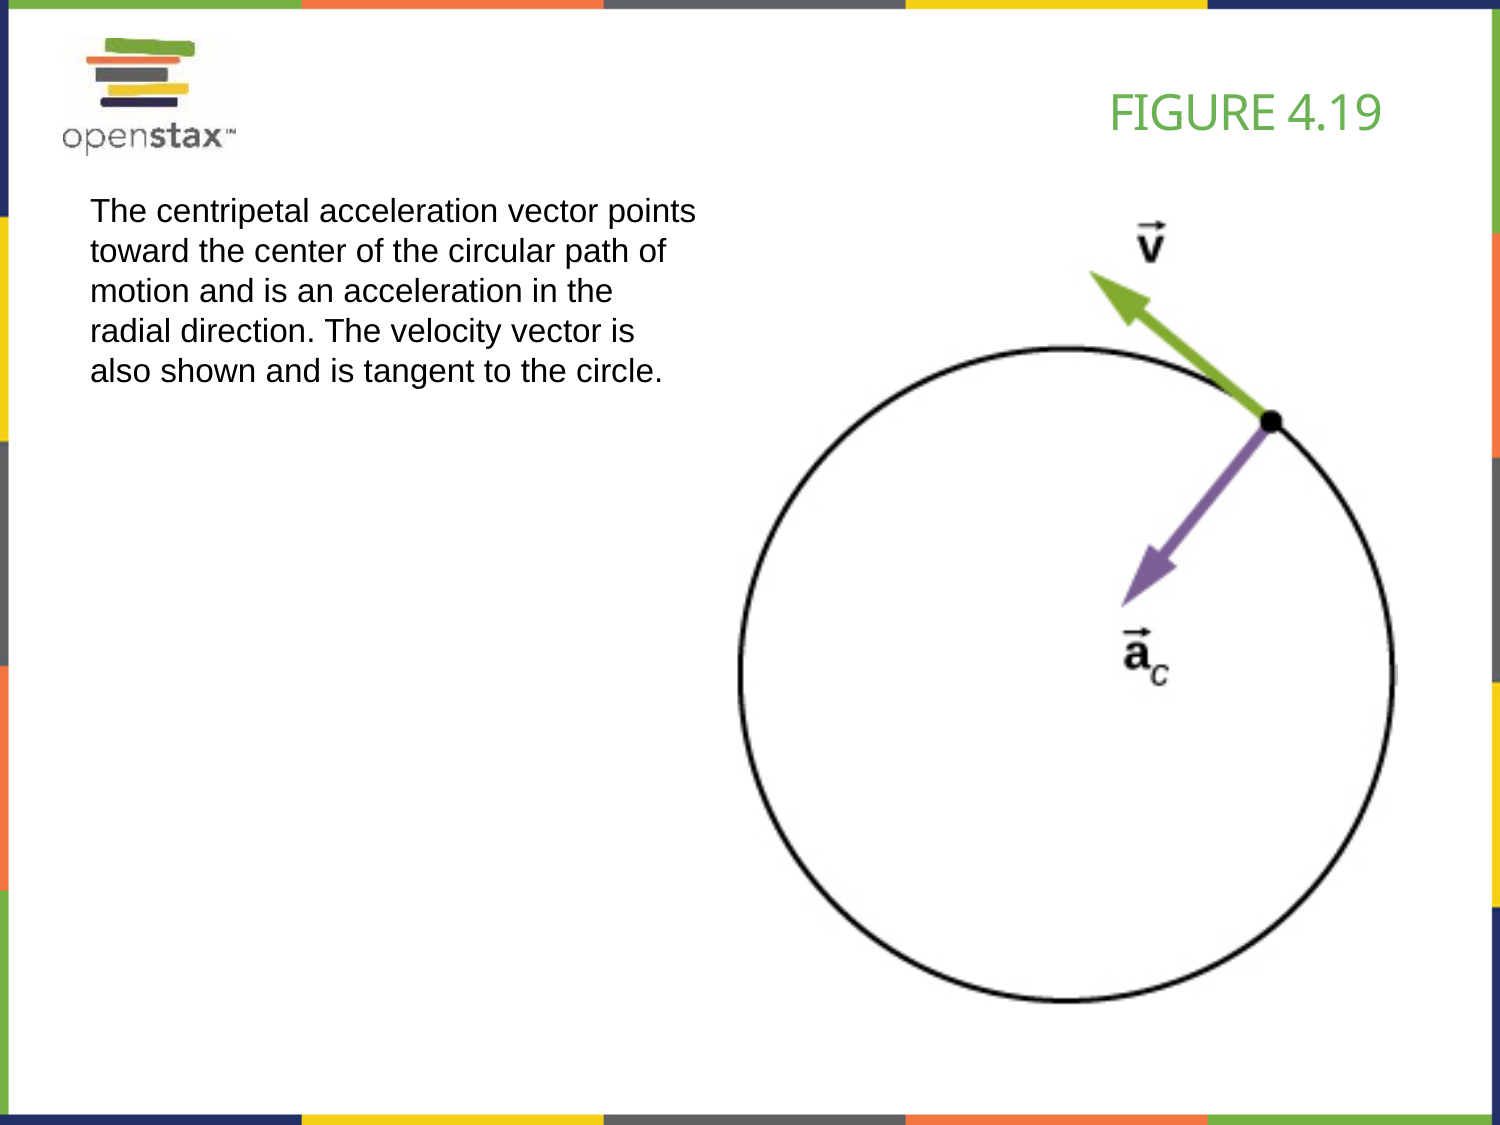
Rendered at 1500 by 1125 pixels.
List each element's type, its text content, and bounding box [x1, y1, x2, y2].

list The centripetal acceleration vector points toward the center of the circular path of motion and is an acceleration in the radial direction. The velocity vector is also shown and is tangent to the circle. [75, 181, 717, 1045]
title Figure 4.19 [244, 39, 1398, 148]
picture [0, 0, 1500, 1125]
